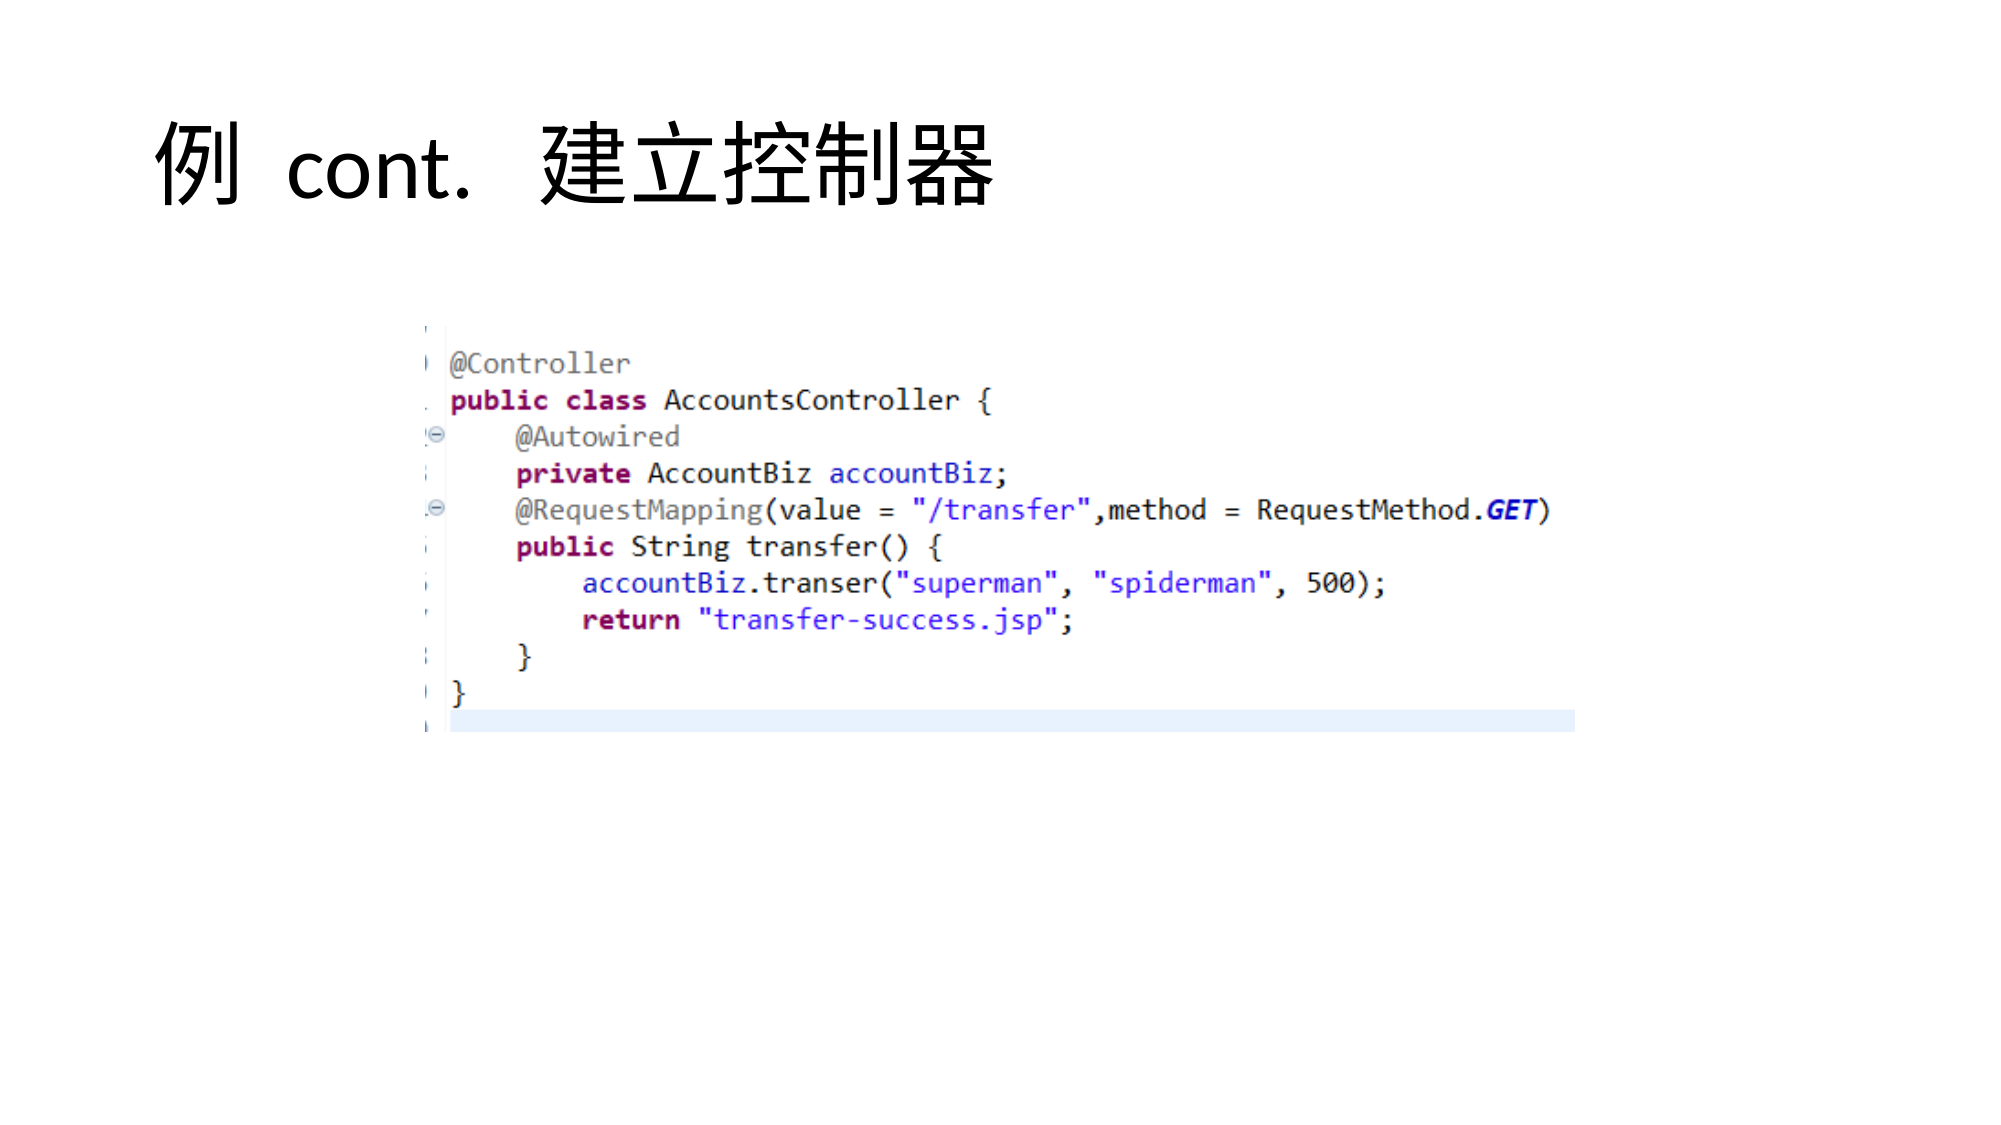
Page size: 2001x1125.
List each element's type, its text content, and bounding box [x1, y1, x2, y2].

title 例 cont. 建立控制器 [137, 59, 1863, 278]
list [425, 326, 1575, 732]
